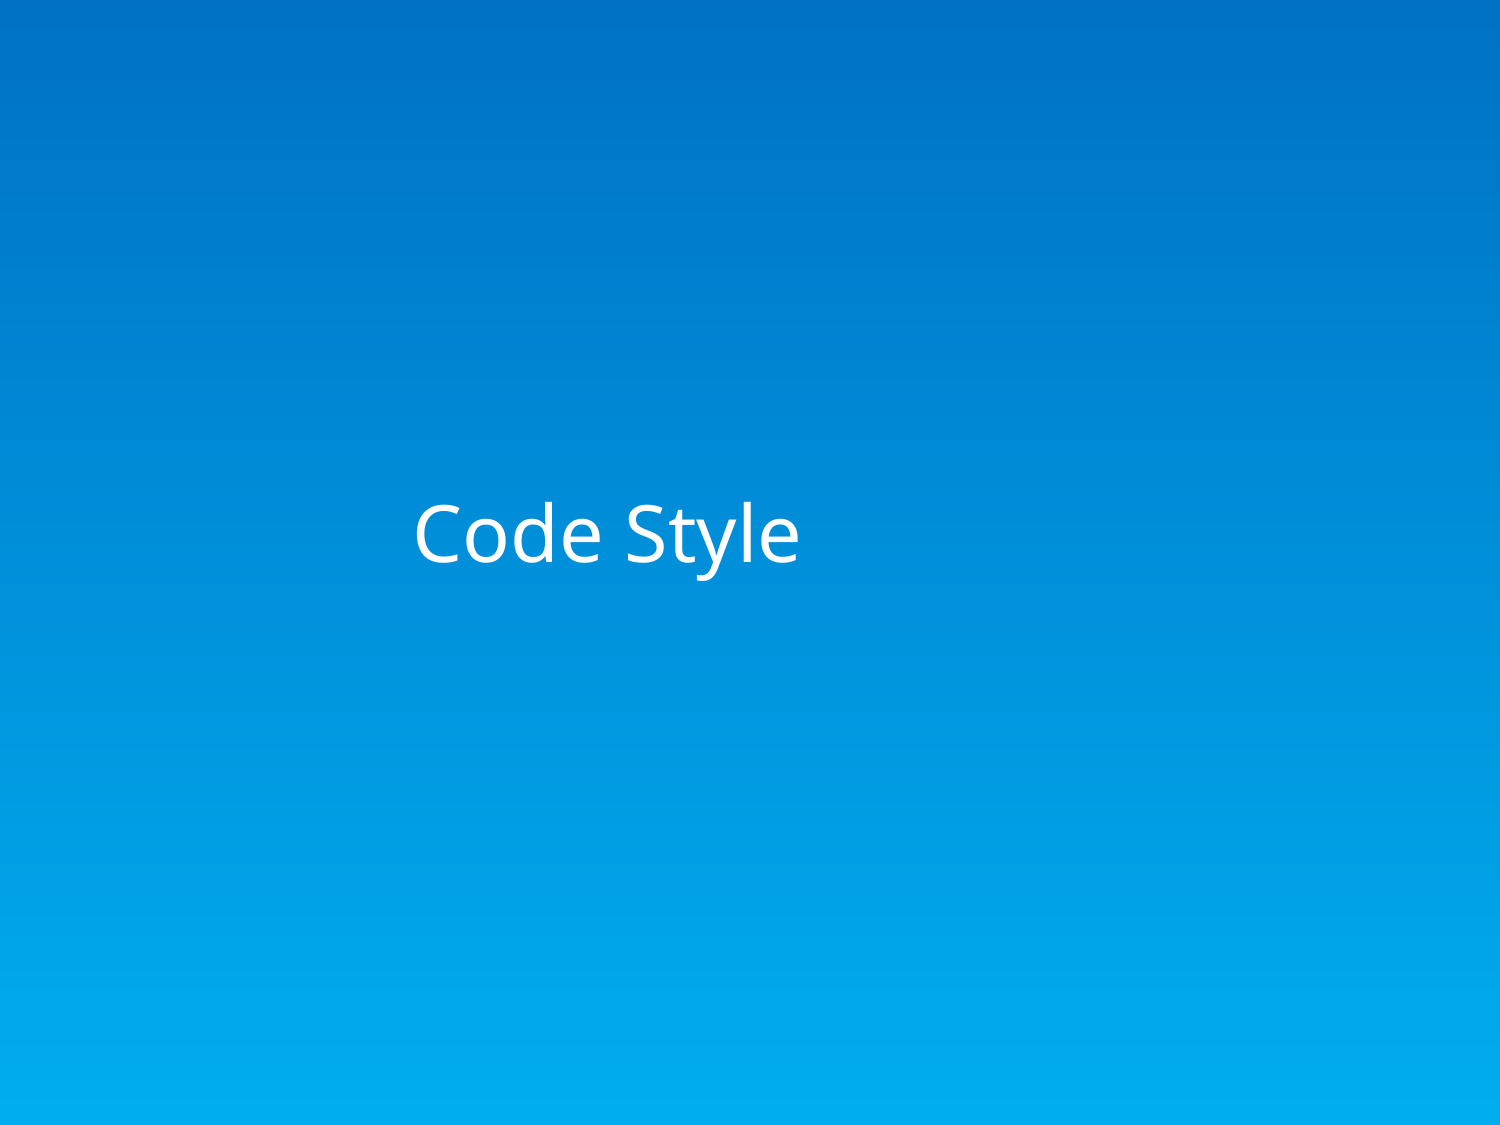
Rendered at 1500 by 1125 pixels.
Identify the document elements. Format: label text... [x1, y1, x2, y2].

title Code Style [76, 418, 1140, 643]
